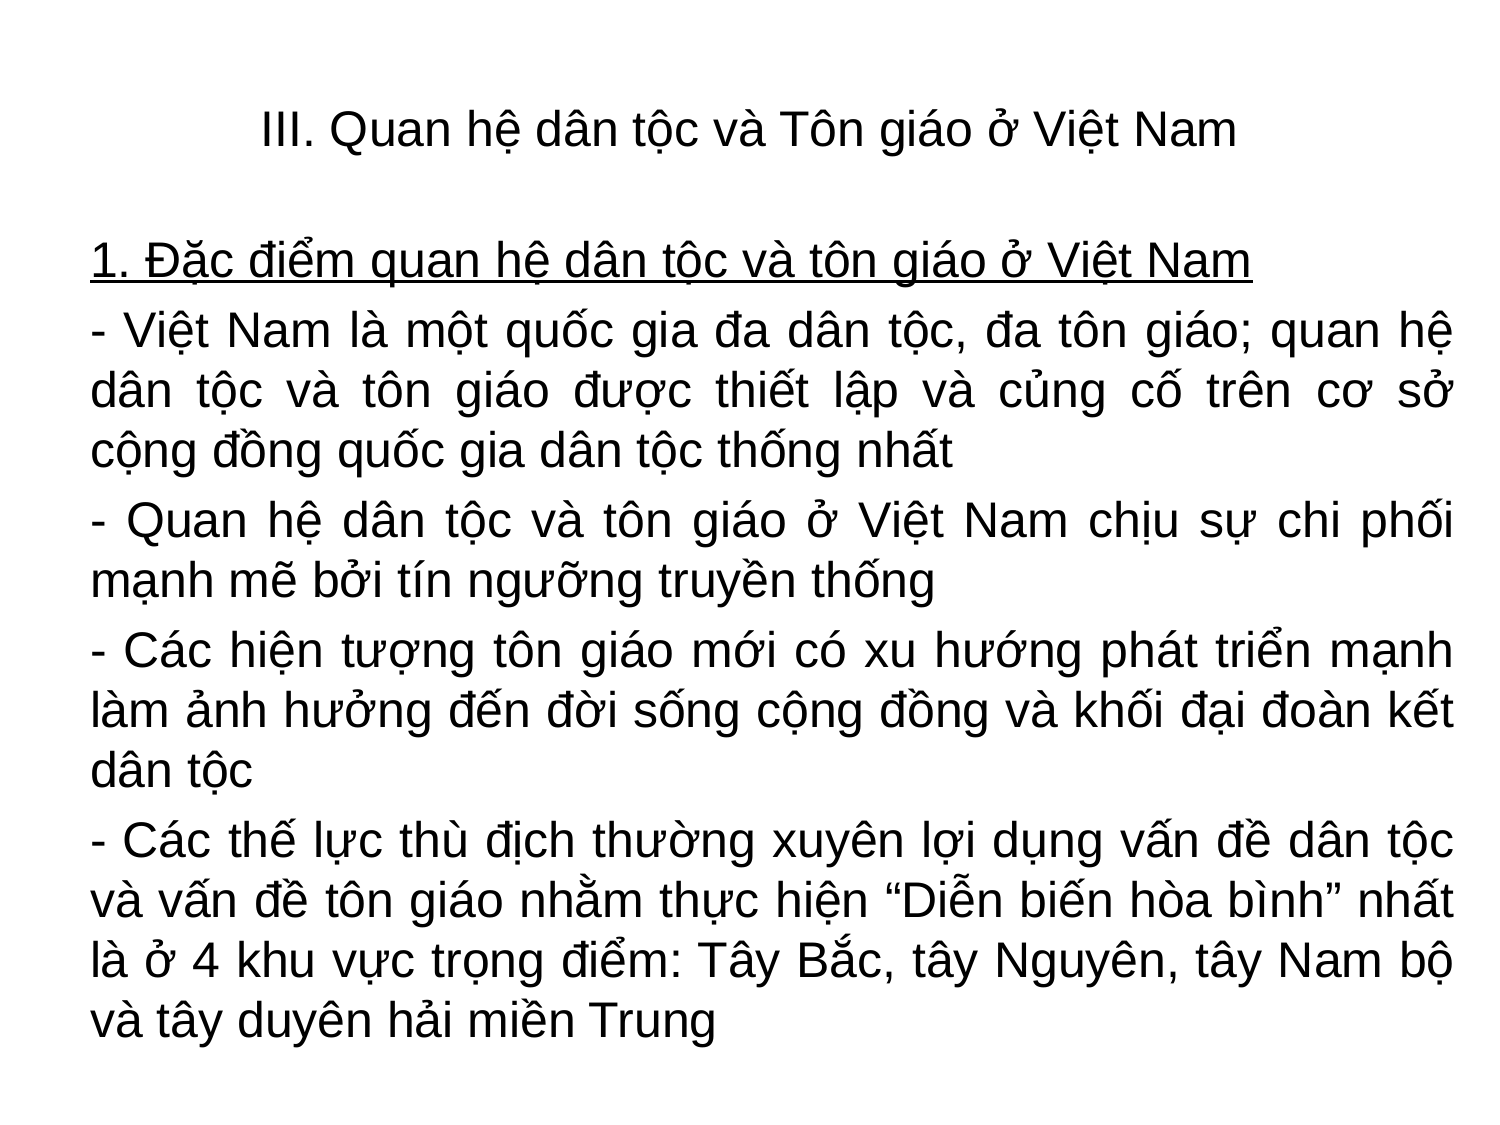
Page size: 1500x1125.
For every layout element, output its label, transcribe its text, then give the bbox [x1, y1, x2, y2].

title III. Quan hệ dân tộc và Tôn giáo ở Việt Nam [75, 45, 1425, 209]
list 1. Đặc điểm quan hệ dân tộc và tôn giáo ở Việt Nam - Việt Nam là một quốc gia đa dân tộc, đa tôn giáo; quan hệ dân tộc và tôn giáo được thiết lập và củng cố trên cơ sở cộng đồng quốc gia dân tộc thống nhất - Quan hệ dân tộc và tôn giáo ở Việt Nam chịu sự chi phối mạnh mẽ bởi tín ngưỡng truyền thống - Các hiện tượng tôn giáo mới có xu hướng phát triển mạnh làm ảnh hưởng đến đời sống cộng đồng và khối đại đoàn kết dân tộc - Các thế lực thù địch thường xuyên lợi dụng vấn đề dân tộc và vấn đề tôn giáo nhằm thực hiện “Diễn biến hòa bình” nhất là ở 4 khu vực trọng điểm: Tây Bắc, tây Nguyên, tây Nam bộ và tây duyên hải miền Trung [75, 219, 1471, 1106]
